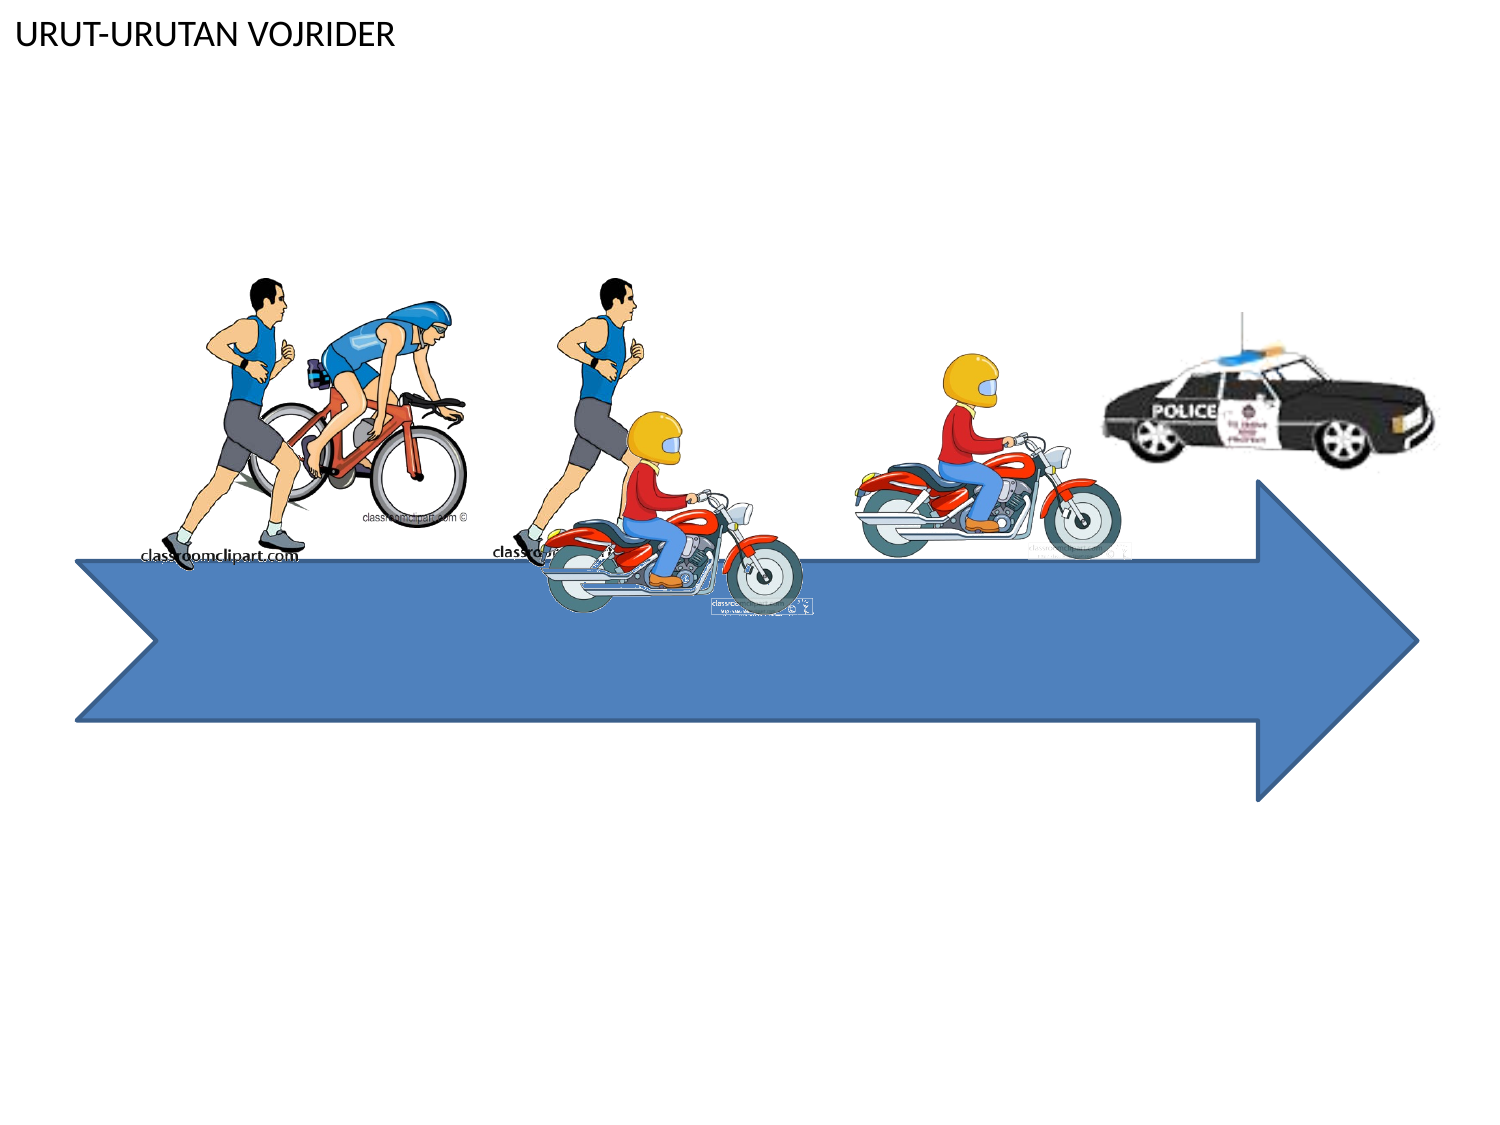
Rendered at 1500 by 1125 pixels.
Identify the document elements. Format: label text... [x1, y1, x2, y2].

text_box URUT-URUTAN VOJRIDER [0, 1, 1418, 62]
picture [138, 278, 467, 577]
text_box [74, 491, 1420, 803]
picture [489, 278, 822, 623]
picture [844, 312, 1459, 568]
